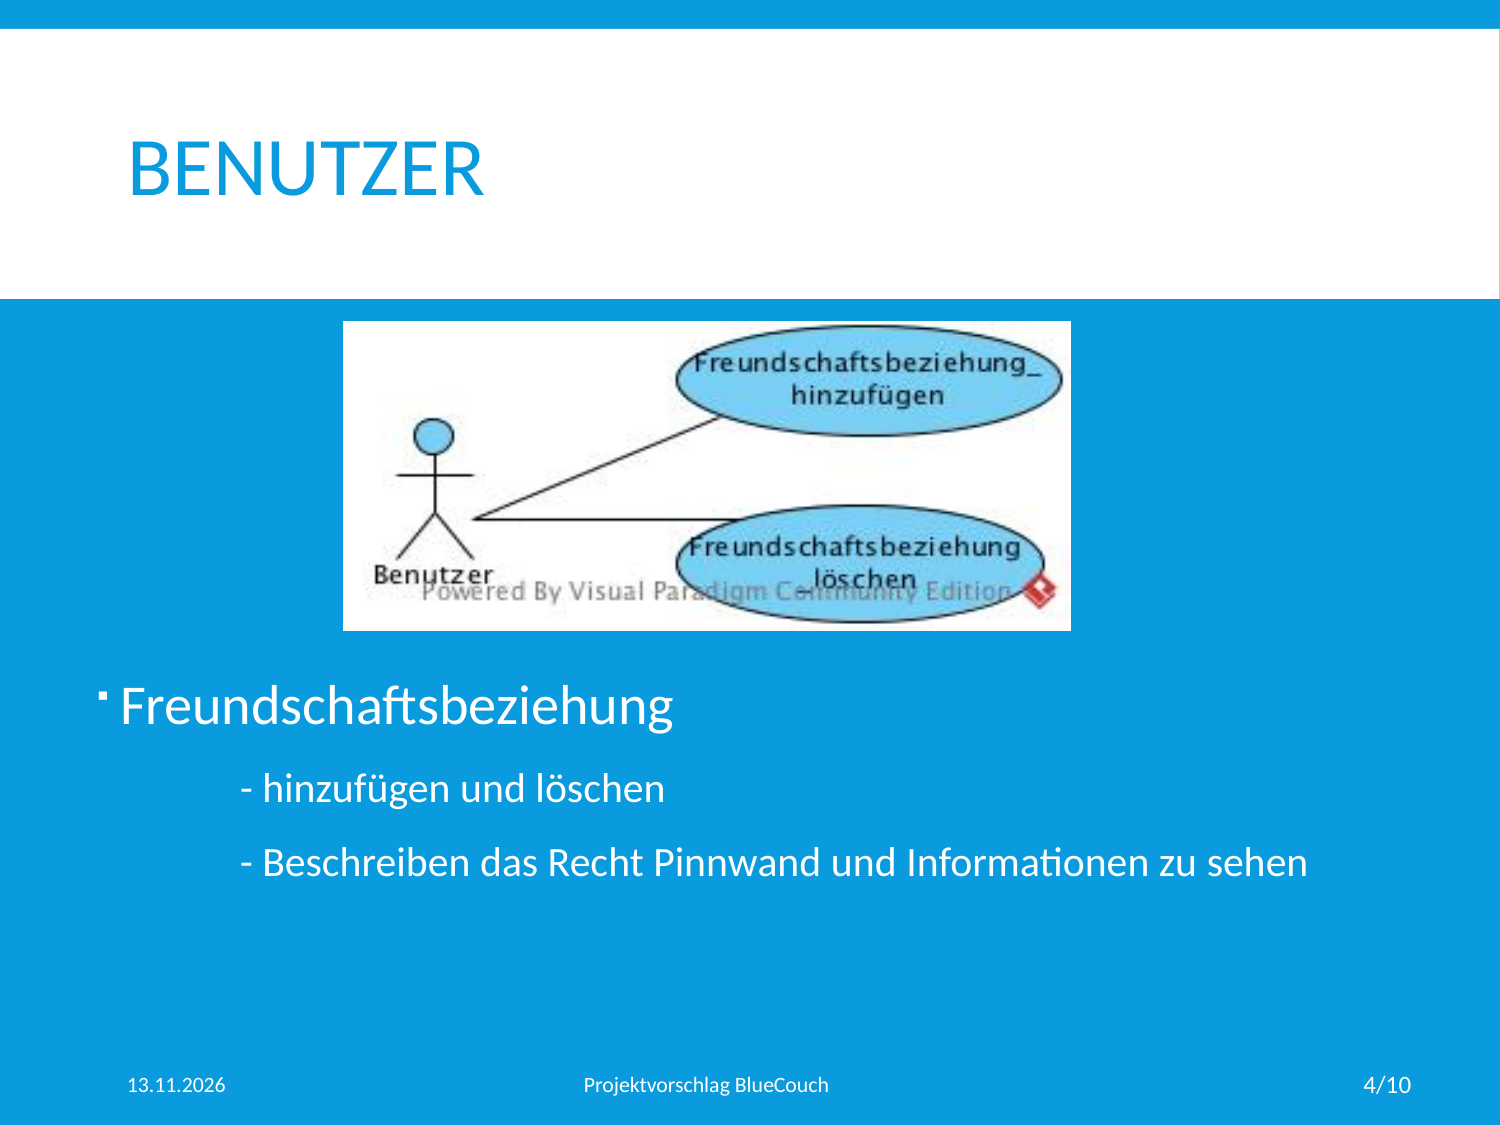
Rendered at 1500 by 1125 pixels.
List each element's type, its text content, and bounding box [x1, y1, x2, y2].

footer Projektvorschlag BlueCouch [373, 1053, 1040, 1114]
list Freundschaftsbeziehung - hinzufügen und löschen - Beschreiben das Recht Pinnwand und Informationen zu sehen [75, 668, 1425, 1057]
slide_number 4/10 [1355, 1053, 1473, 1114]
picture [344, 322, 1070, 630]
title Benutzer [112, 46, 1388, 295]
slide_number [111, 1053, 373, 1114]
